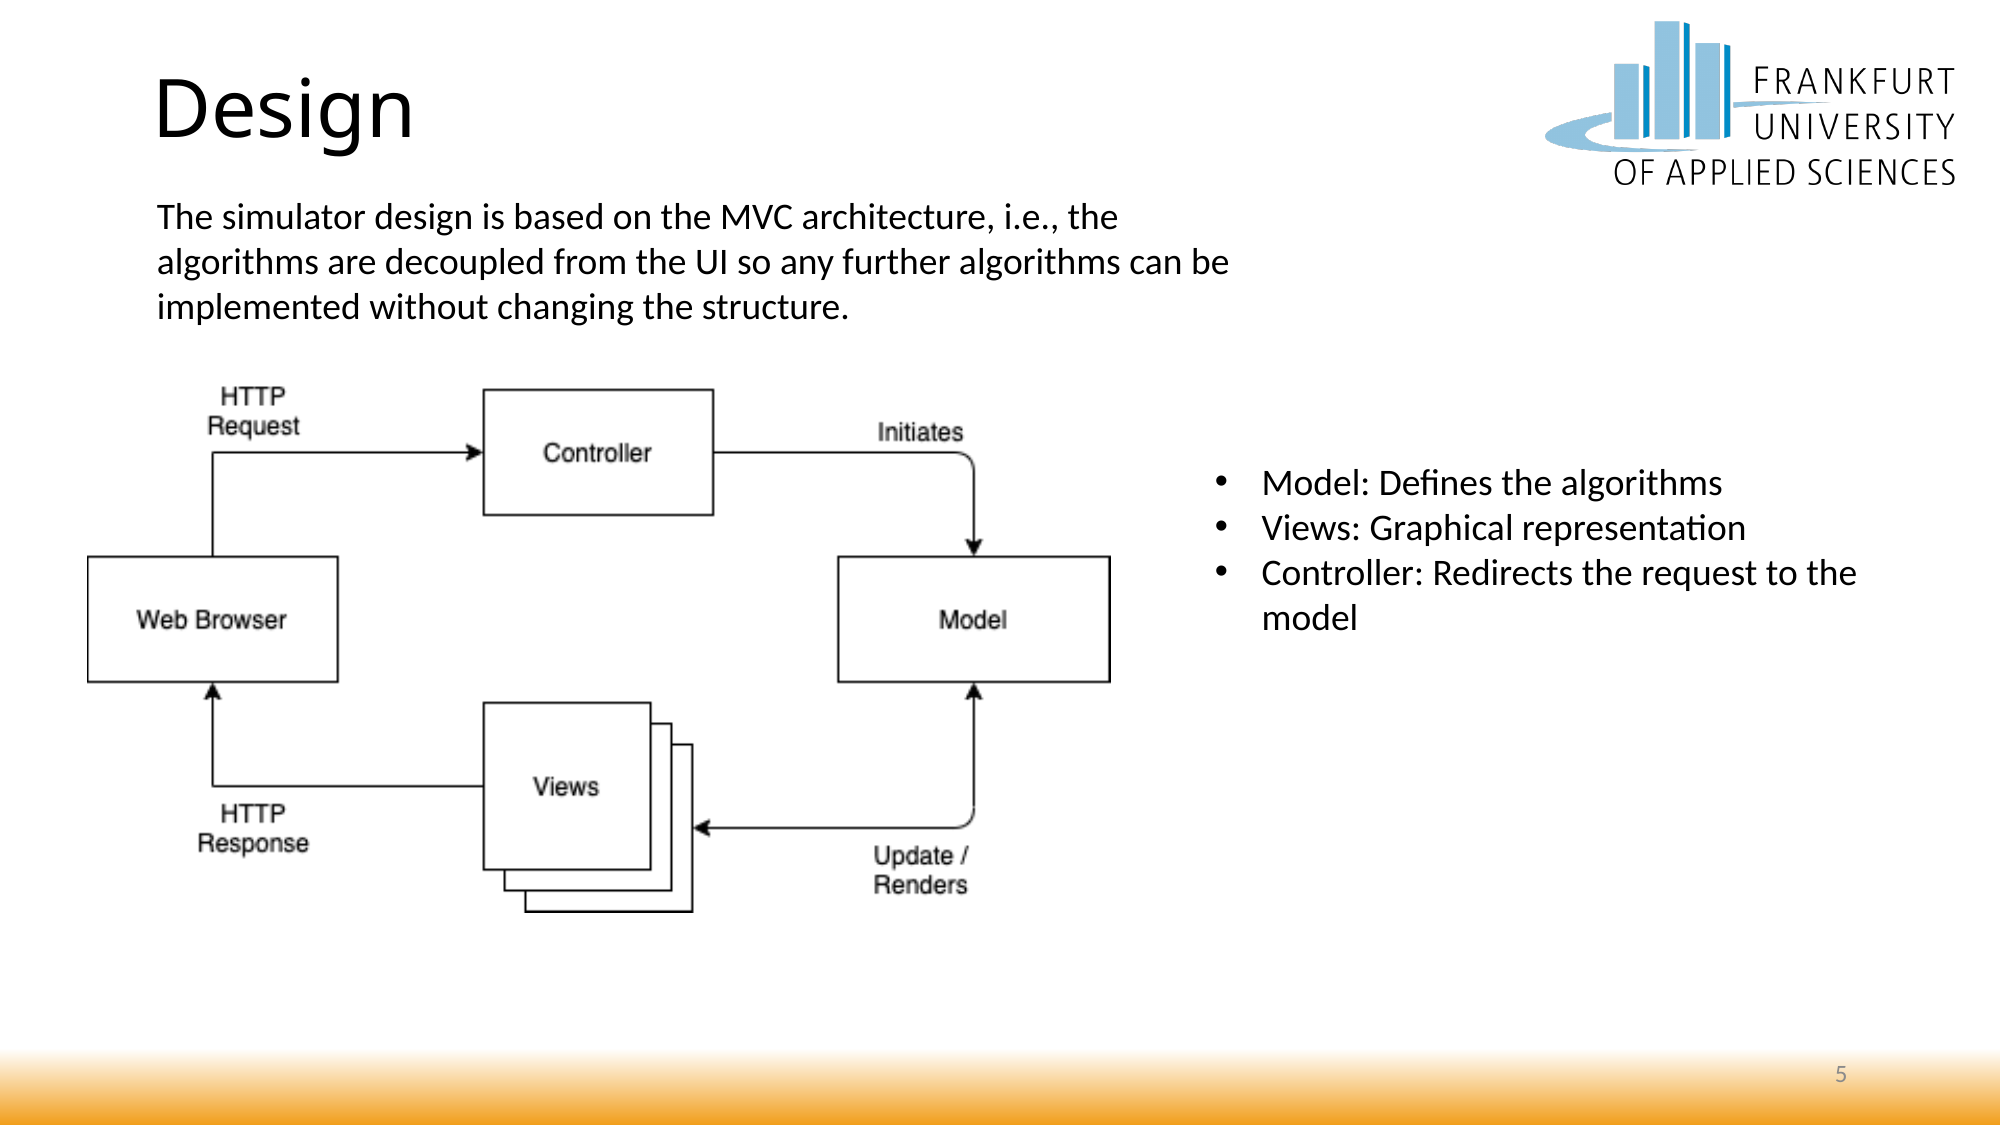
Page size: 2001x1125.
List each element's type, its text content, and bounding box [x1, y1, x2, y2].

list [87, 381, 1111, 913]
title Design [137, 59, 1545, 163]
text_box The simulator design is based on the MVC architecture, i.e., the algorithms are decoupled from the UI so any further algorithms can be implemented without changing the structure. [67, 139, 1251, 380]
text_box Model: Defines the algorithms Views: Graphical representation Controller: Redirects the request to the model [1199, 450, 1949, 646]
picture [1545, 21, 1955, 185]
slide_number 5 [1412, 1042, 1863, 1103]
